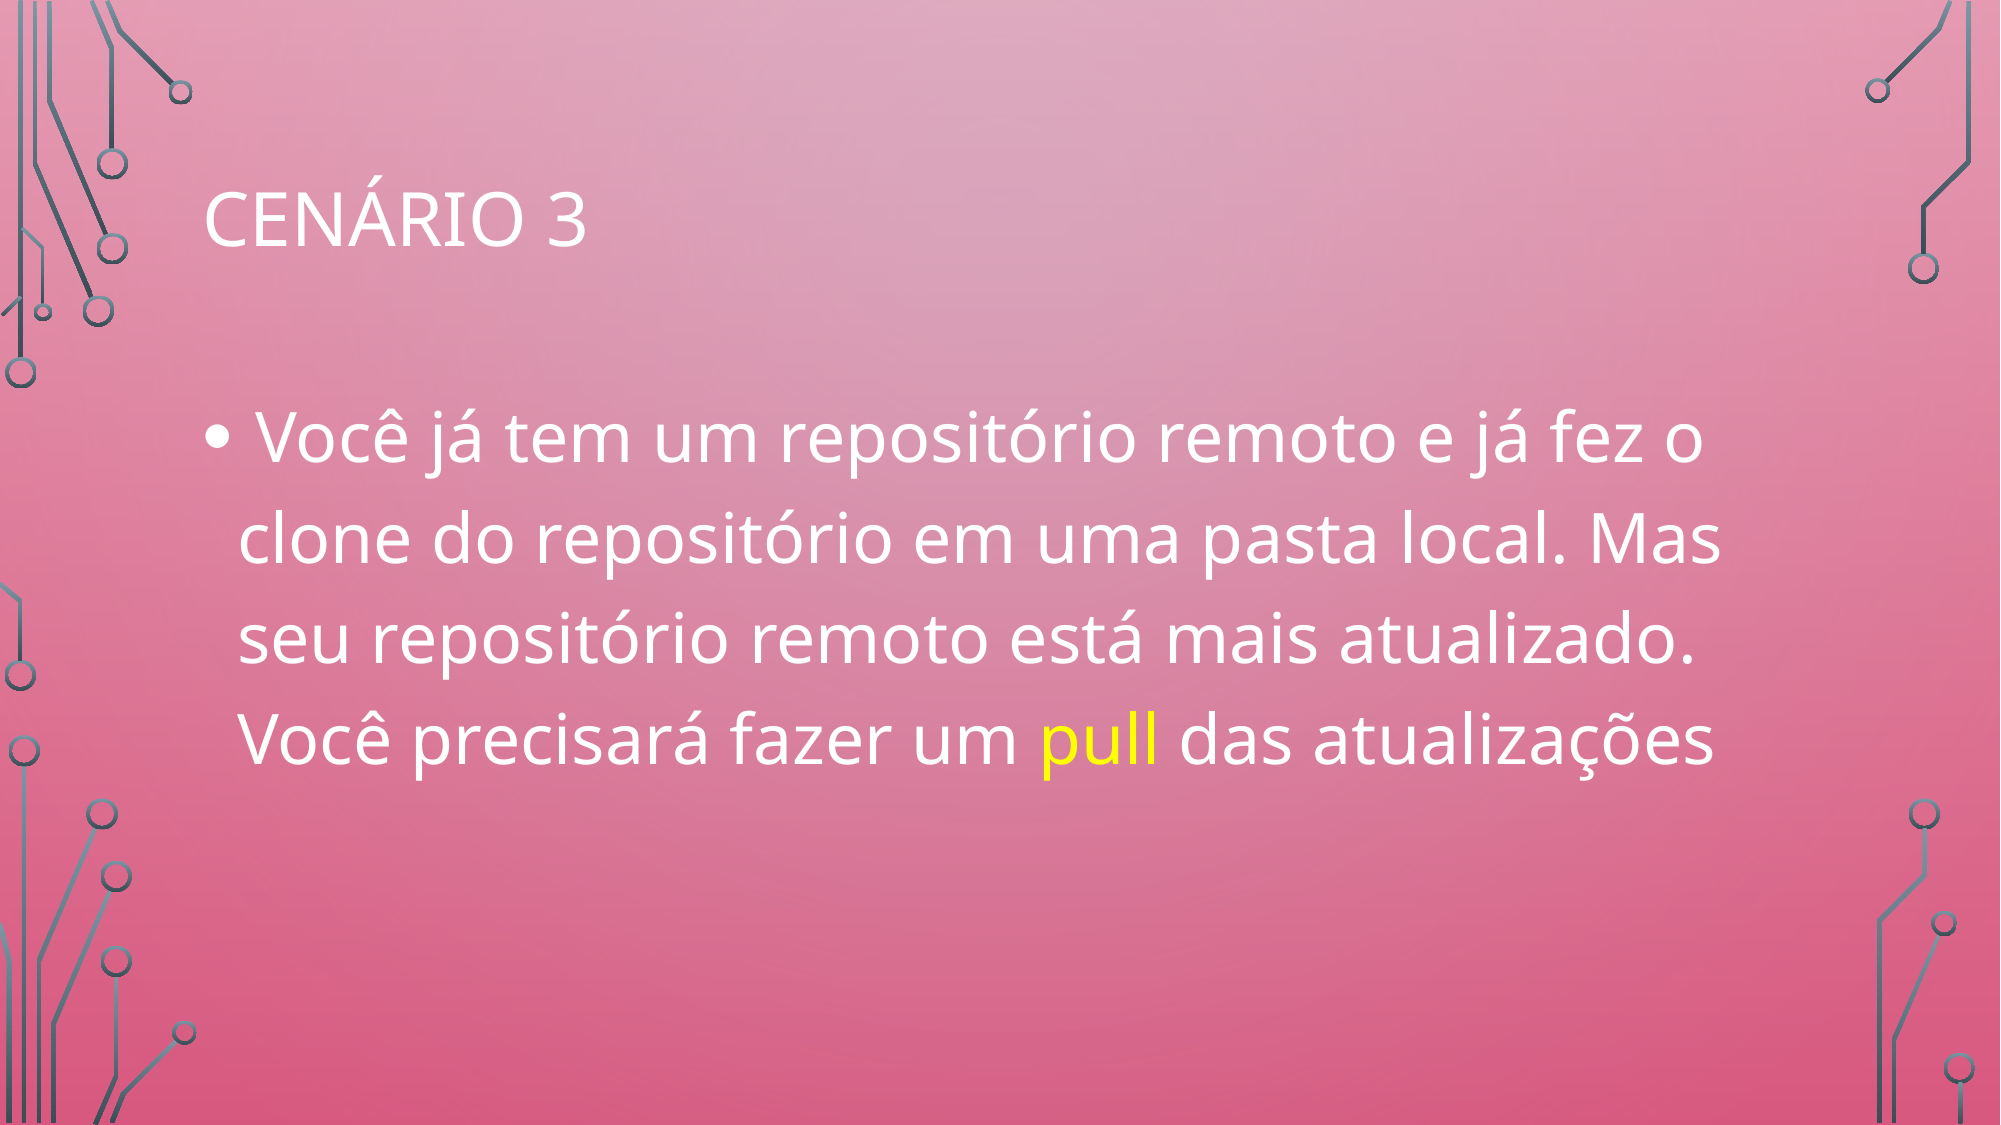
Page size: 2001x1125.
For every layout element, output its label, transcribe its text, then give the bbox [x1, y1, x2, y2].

list Você já tem um repositório remoto e já fez o clone do repositório em uma pasta local. Mas seu repositório remoto está mais atualizado. Você precisará fazer um pull das atualizações [187, 369, 1813, 950]
title Cenário 3 [187, 101, 1813, 344]
